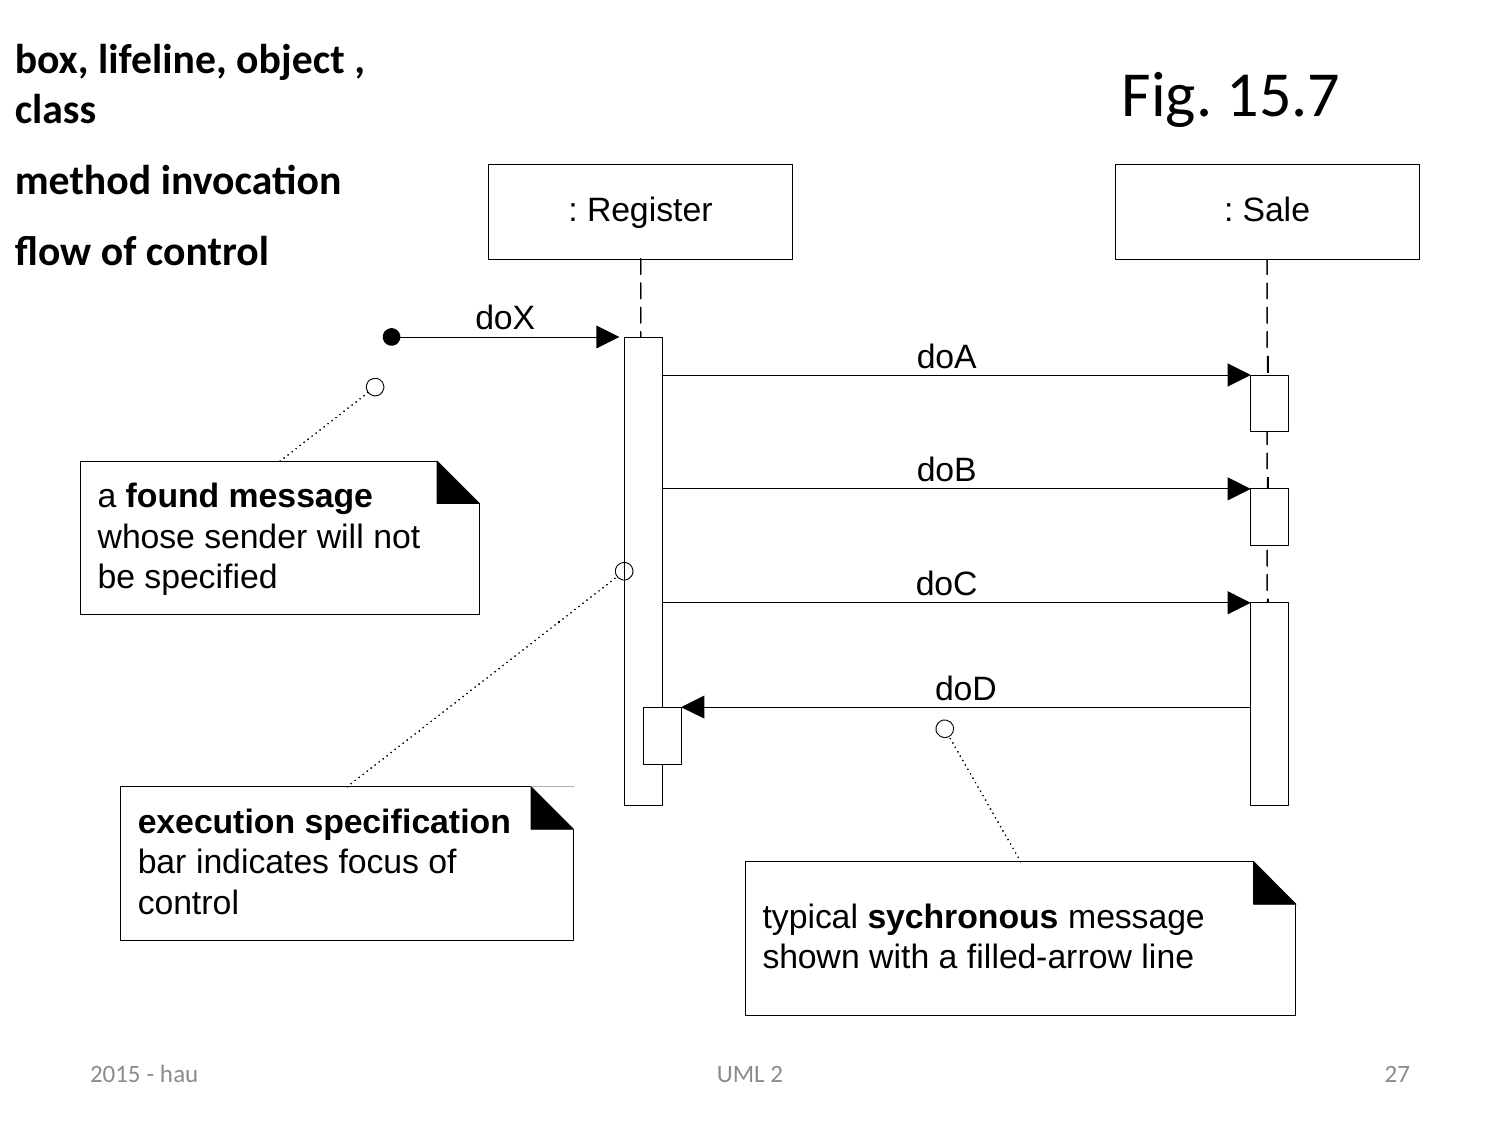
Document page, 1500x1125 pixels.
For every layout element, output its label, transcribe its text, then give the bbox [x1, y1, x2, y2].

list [74, 158, 1426, 1022]
footer UML 2 [512, 1042, 988, 1103]
slide_number 2015 - hau [75, 1042, 425, 1103]
text_box box, lifeline, object , class method invocation flow of control [0, 24, 450, 282]
slide_number 27 [1074, 1042, 1425, 1103]
title Fig. 15.7 [1037, 45, 1425, 138]
